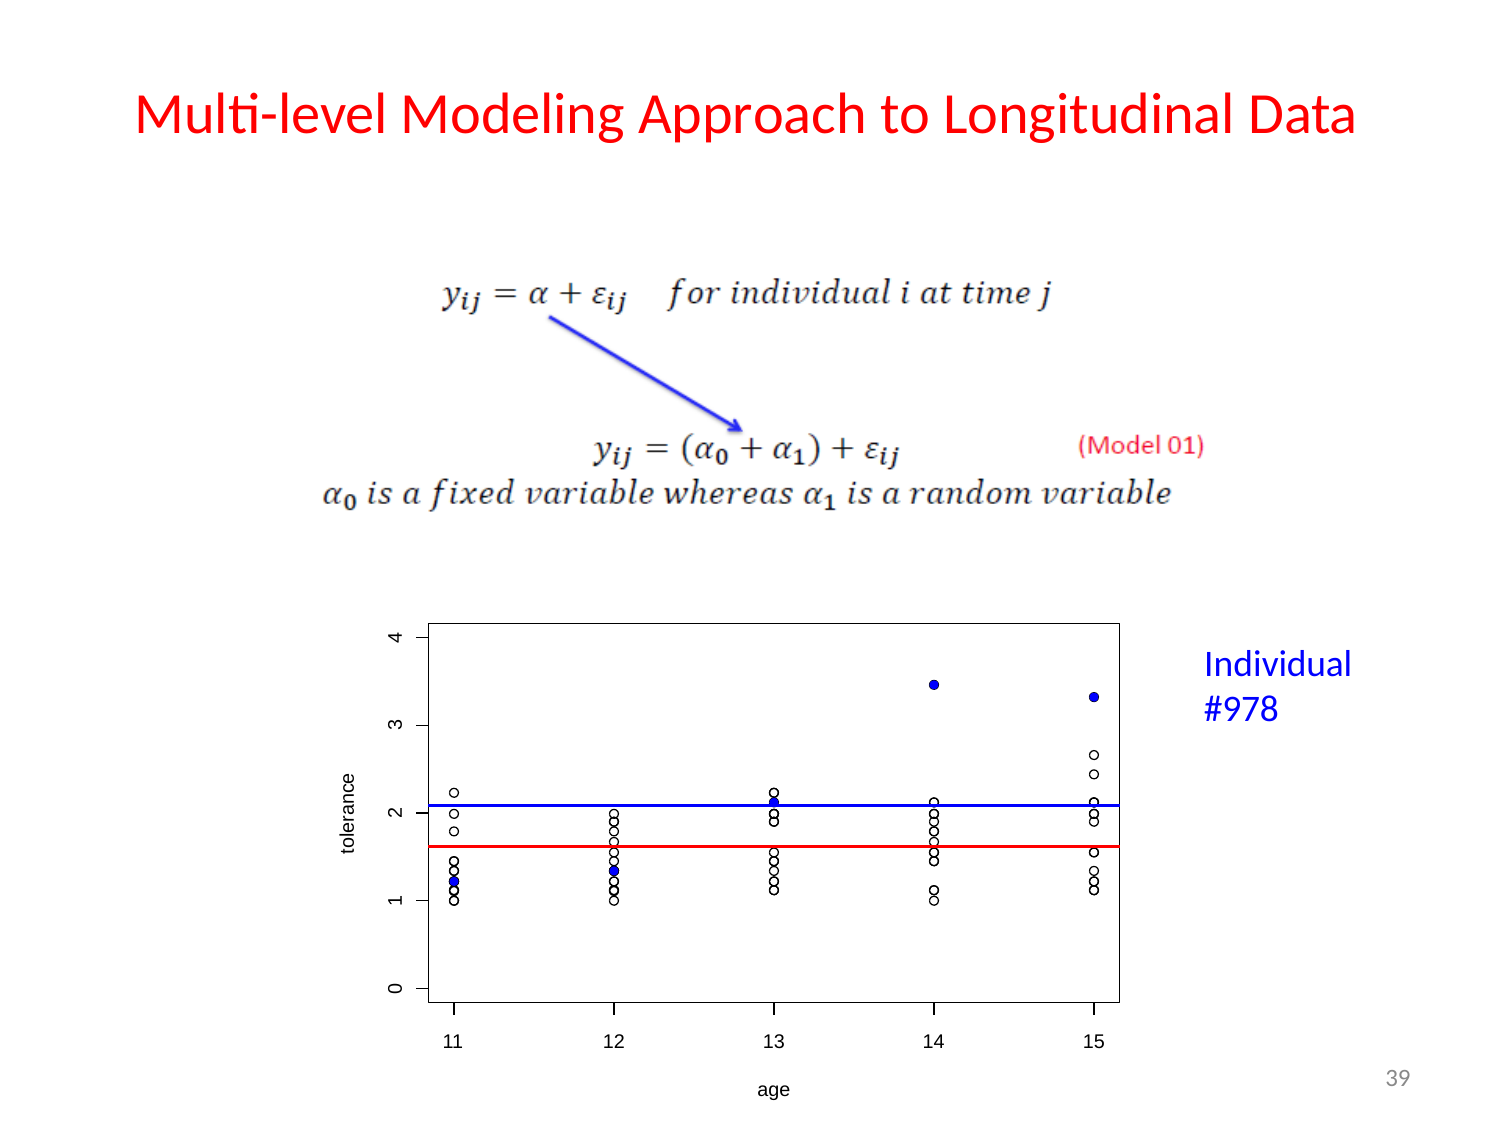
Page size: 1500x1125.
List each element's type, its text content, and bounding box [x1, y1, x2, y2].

text_box [428, 806, 1120, 846]
text_box Individual #978 [617, 632, 1368, 737]
text_box age [755, 1076, 793, 1101]
text_box 3 [382, 717, 407, 733]
text_box 0 [382, 980, 407, 997]
text_box [428, 847, 1120, 1003]
text_box 2 [382, 805, 407, 821]
text_box 13 [760, 1028, 788, 1053]
text_box [449, 876, 459, 886]
text_box [428, 623, 1120, 805]
text_box 14 [920, 1028, 948, 1053]
text_box [769, 797, 779, 805]
text_box 1 [382, 893, 407, 909]
text_box 4 [382, 629, 407, 646]
text_box [609, 866, 619, 876]
text_box 15 [1080, 1028, 1108, 1053]
title Multi-level Modeling Approach to Longitudinal Data [116, 40, 1384, 264]
text_box tolerance [334, 769, 359, 857]
text_box 11 [440, 1028, 468, 1053]
picture [266, 266, 1234, 540]
text_box 12 [600, 1028, 628, 1053]
slide_number 39 [1381, 1061, 1416, 1125]
